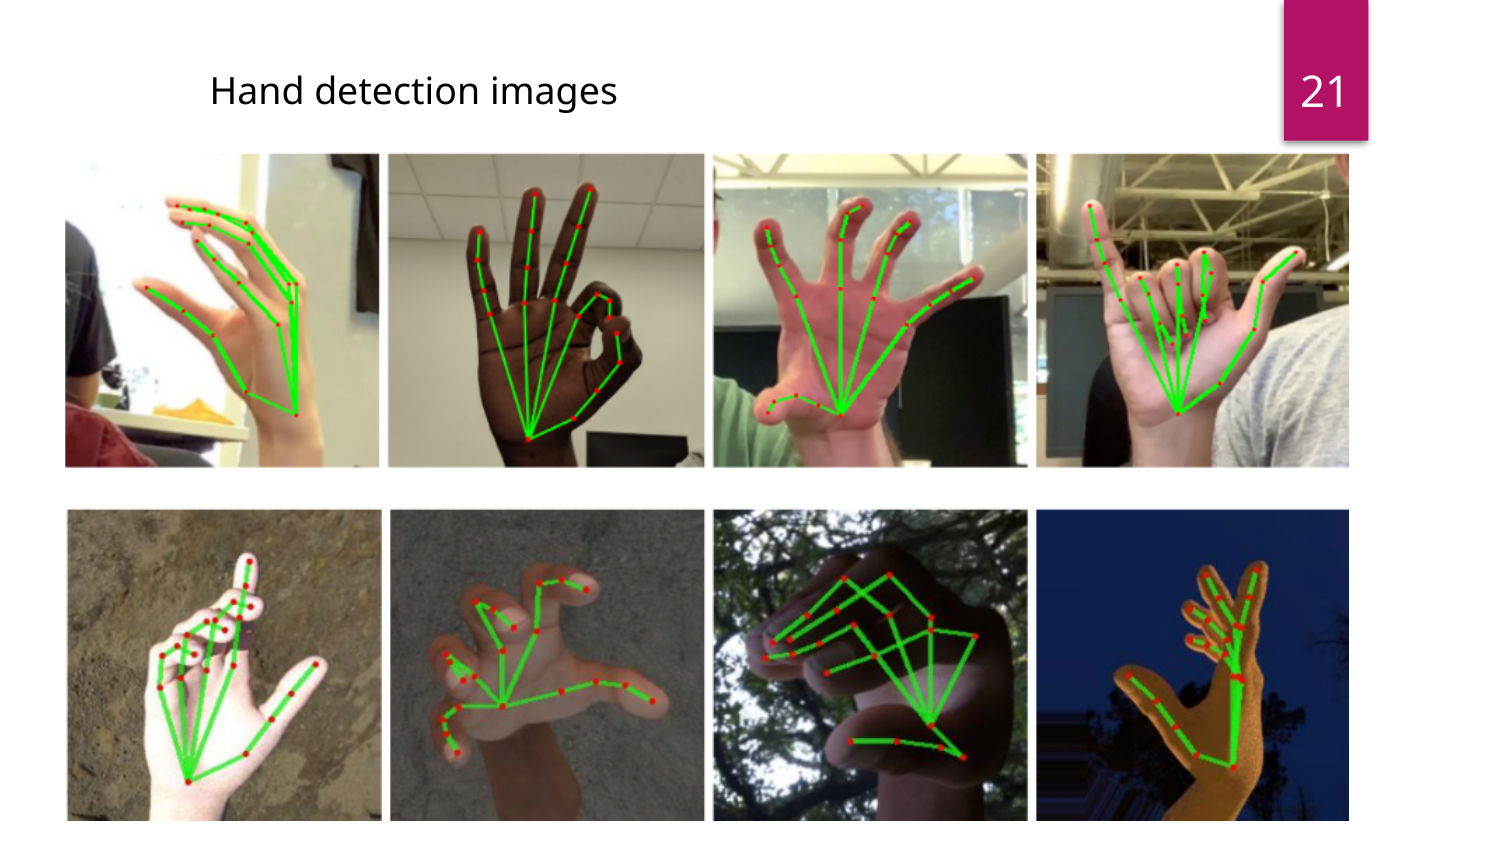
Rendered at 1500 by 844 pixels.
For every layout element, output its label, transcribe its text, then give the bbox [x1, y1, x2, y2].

picture [64, 149, 1350, 822]
slide_number 21 [1273, 36, 1377, 131]
text_box Hand detection images [194, 59, 1081, 120]
